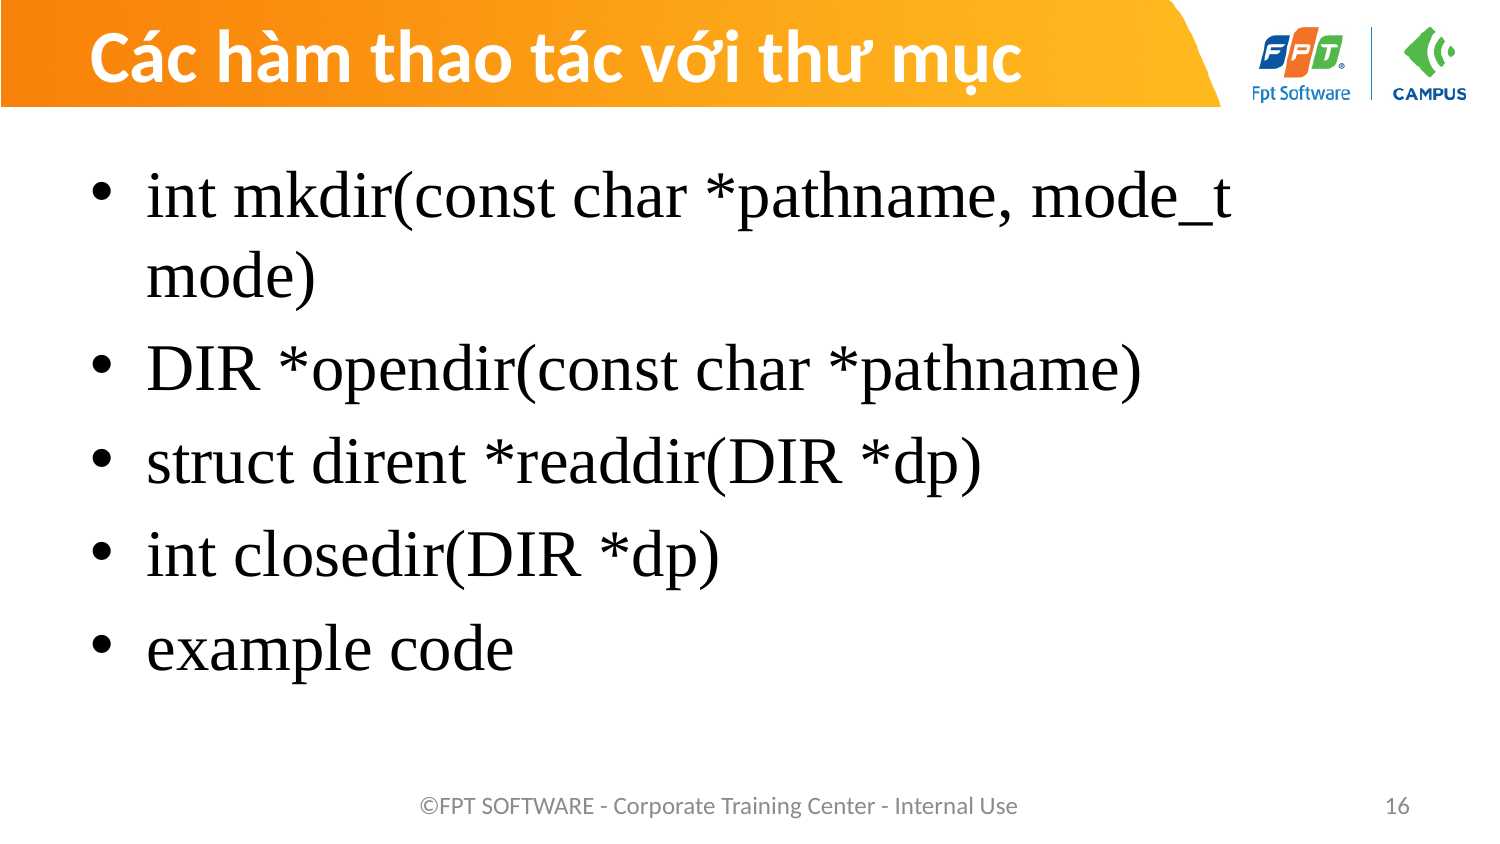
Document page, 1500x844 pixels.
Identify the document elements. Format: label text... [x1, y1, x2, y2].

list int mkdir(const char *pathname, mode_t mode) DIR *opendir(const char *pathname) struct dirent *readdir(DIR *dp) int closedir(DIR *dp) example code [75, 142, 1425, 754]
footer ©FPT SOFTWARE - Corporate Training Center - Internal Use [395, 782, 1043, 827]
slide_number 16 [1074, 782, 1425, 827]
title Các hàm thao tác với thư mục [75, 0, 1176, 106]
picture [1, 0, 1499, 844]
